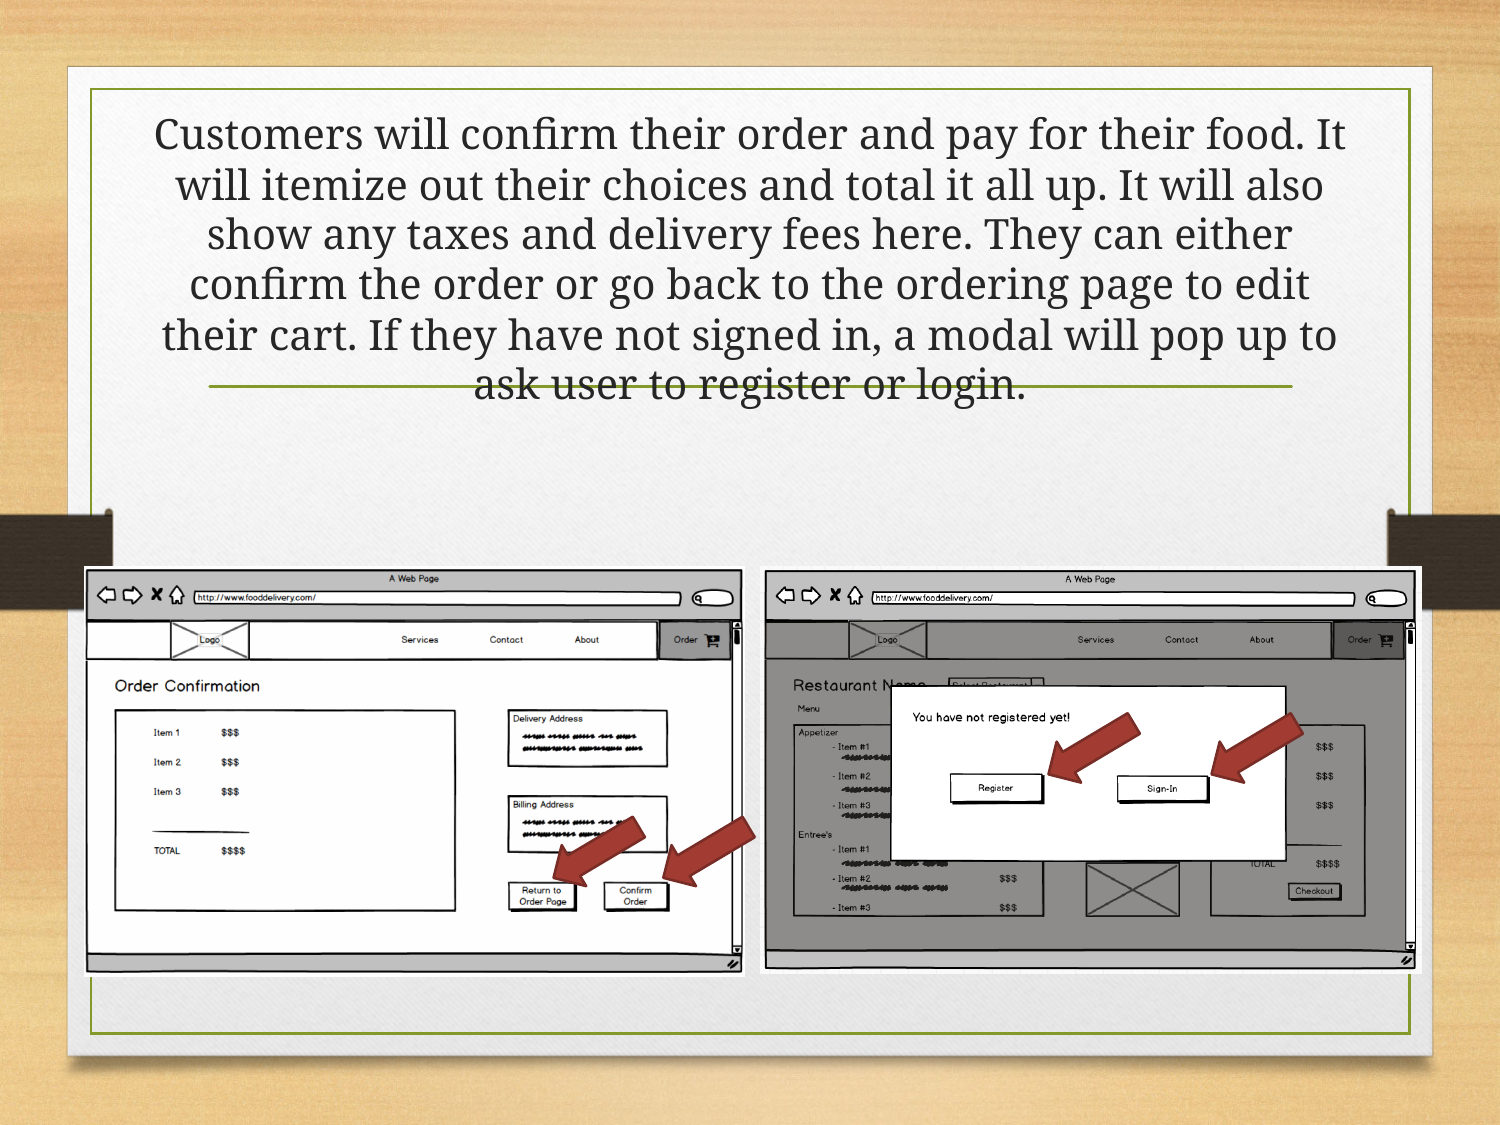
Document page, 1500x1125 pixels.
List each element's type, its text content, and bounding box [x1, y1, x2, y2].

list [84, 566, 746, 977]
title Customers will confirm their order and pay for their food. It will itemize out their choices and total it all up. It will also show any taxes and delivery fees here. They can either confirm the order or go back to the ordering page to edit their cart. If they have not signed in, a modal will pop up to ask user to register or login. [124, 151, 1376, 366]
picture [0, 0, 1500, 1125]
text_box [746, 820, 756, 844]
